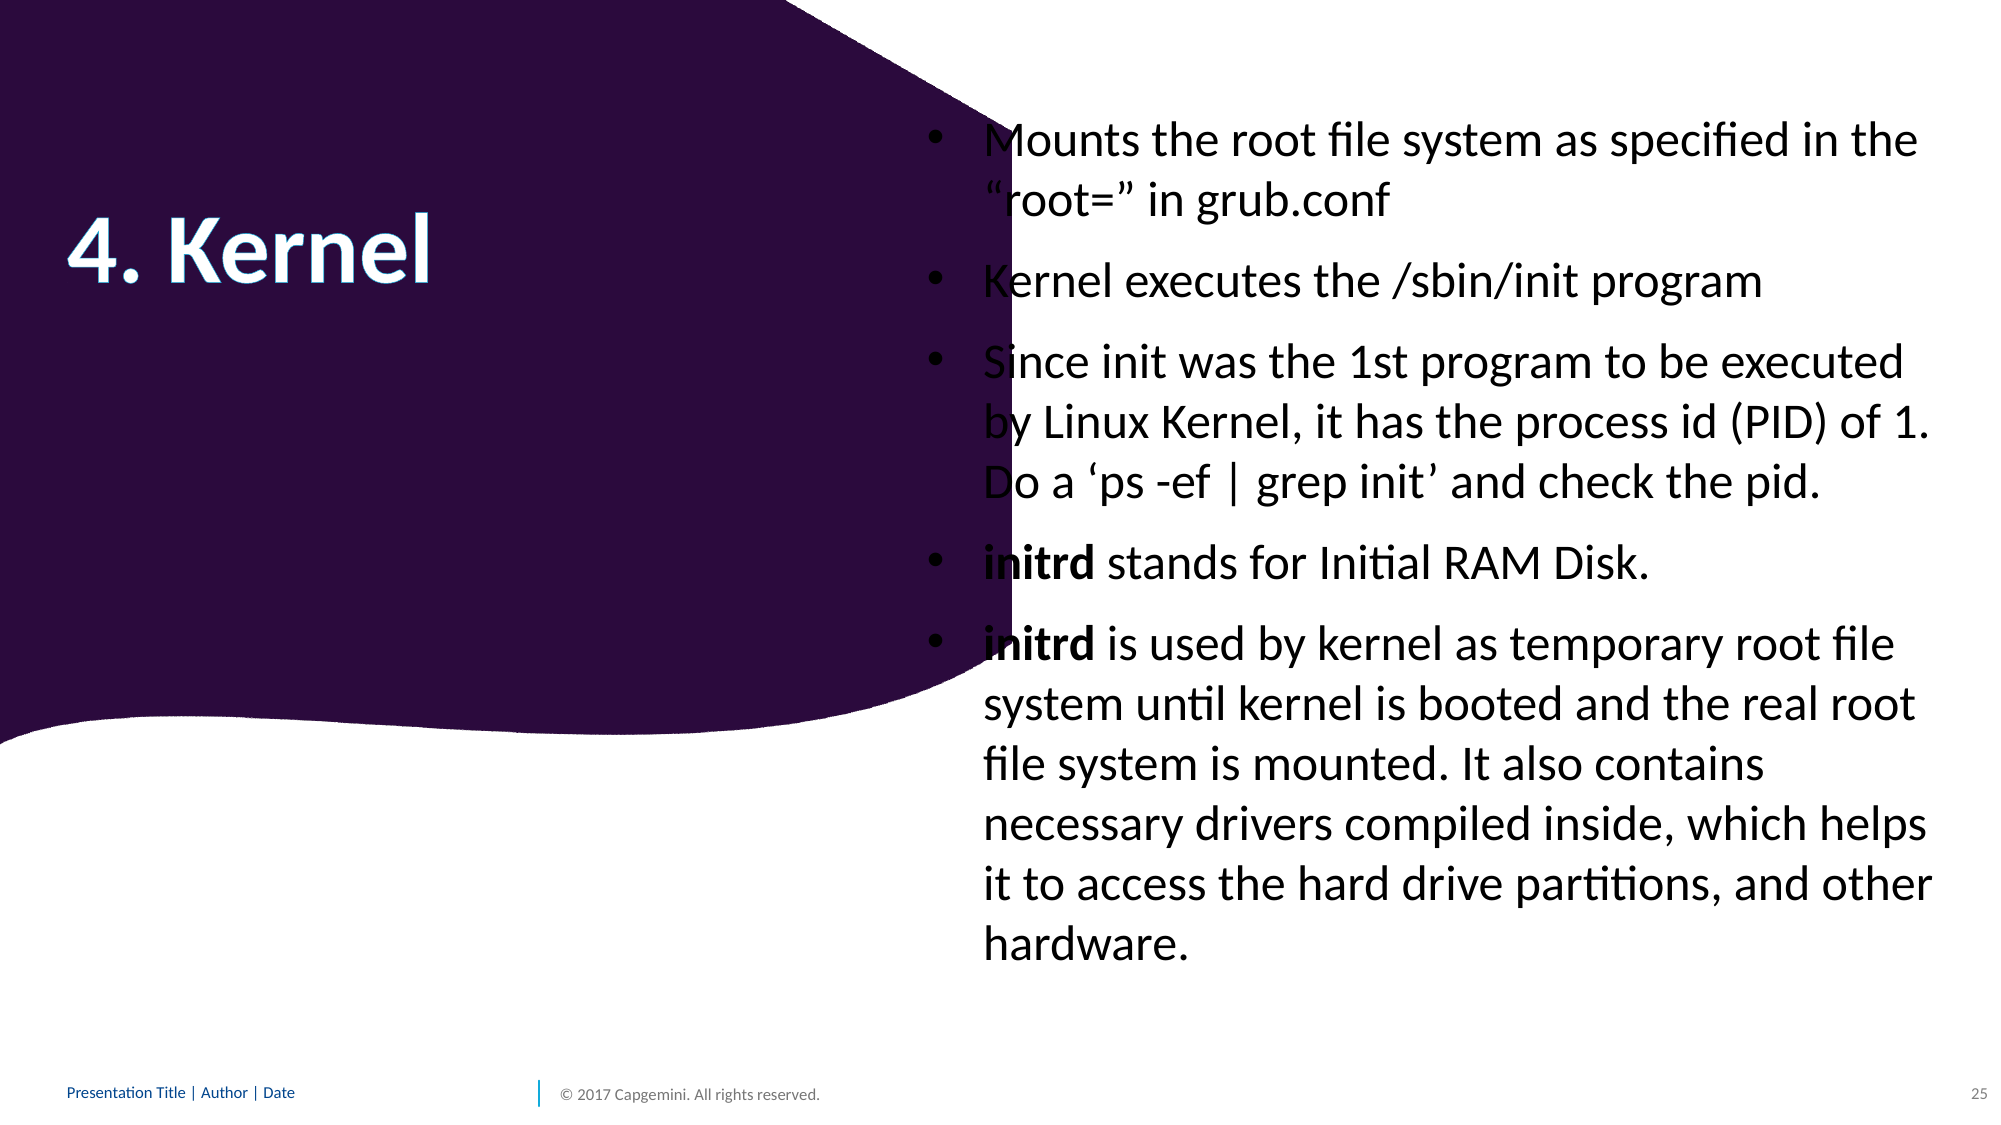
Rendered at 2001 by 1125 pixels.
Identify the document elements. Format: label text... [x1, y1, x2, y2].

title 4. Kernel [66, 106, 776, 303]
list Mounts the root file system as specified in the “root=” in grub.conf Kernel executes the /sbin/init program Since init was the 1st program to be executed by Linux Kernel, it has the process id (PID) of 1. Do a ‘ps -ef | grep init’ and check the pid. initrd stands for Initial RAM Disk. initrd is used by kernel as temporary root file system until kernel is booted and the real root file system is mounted. It also contains necessary drivers compiled inside, which helps it to access the hard drive partitions, and other hardware. [926, 106, 1944, 1048]
picture [0, 0, 959, 1040]
